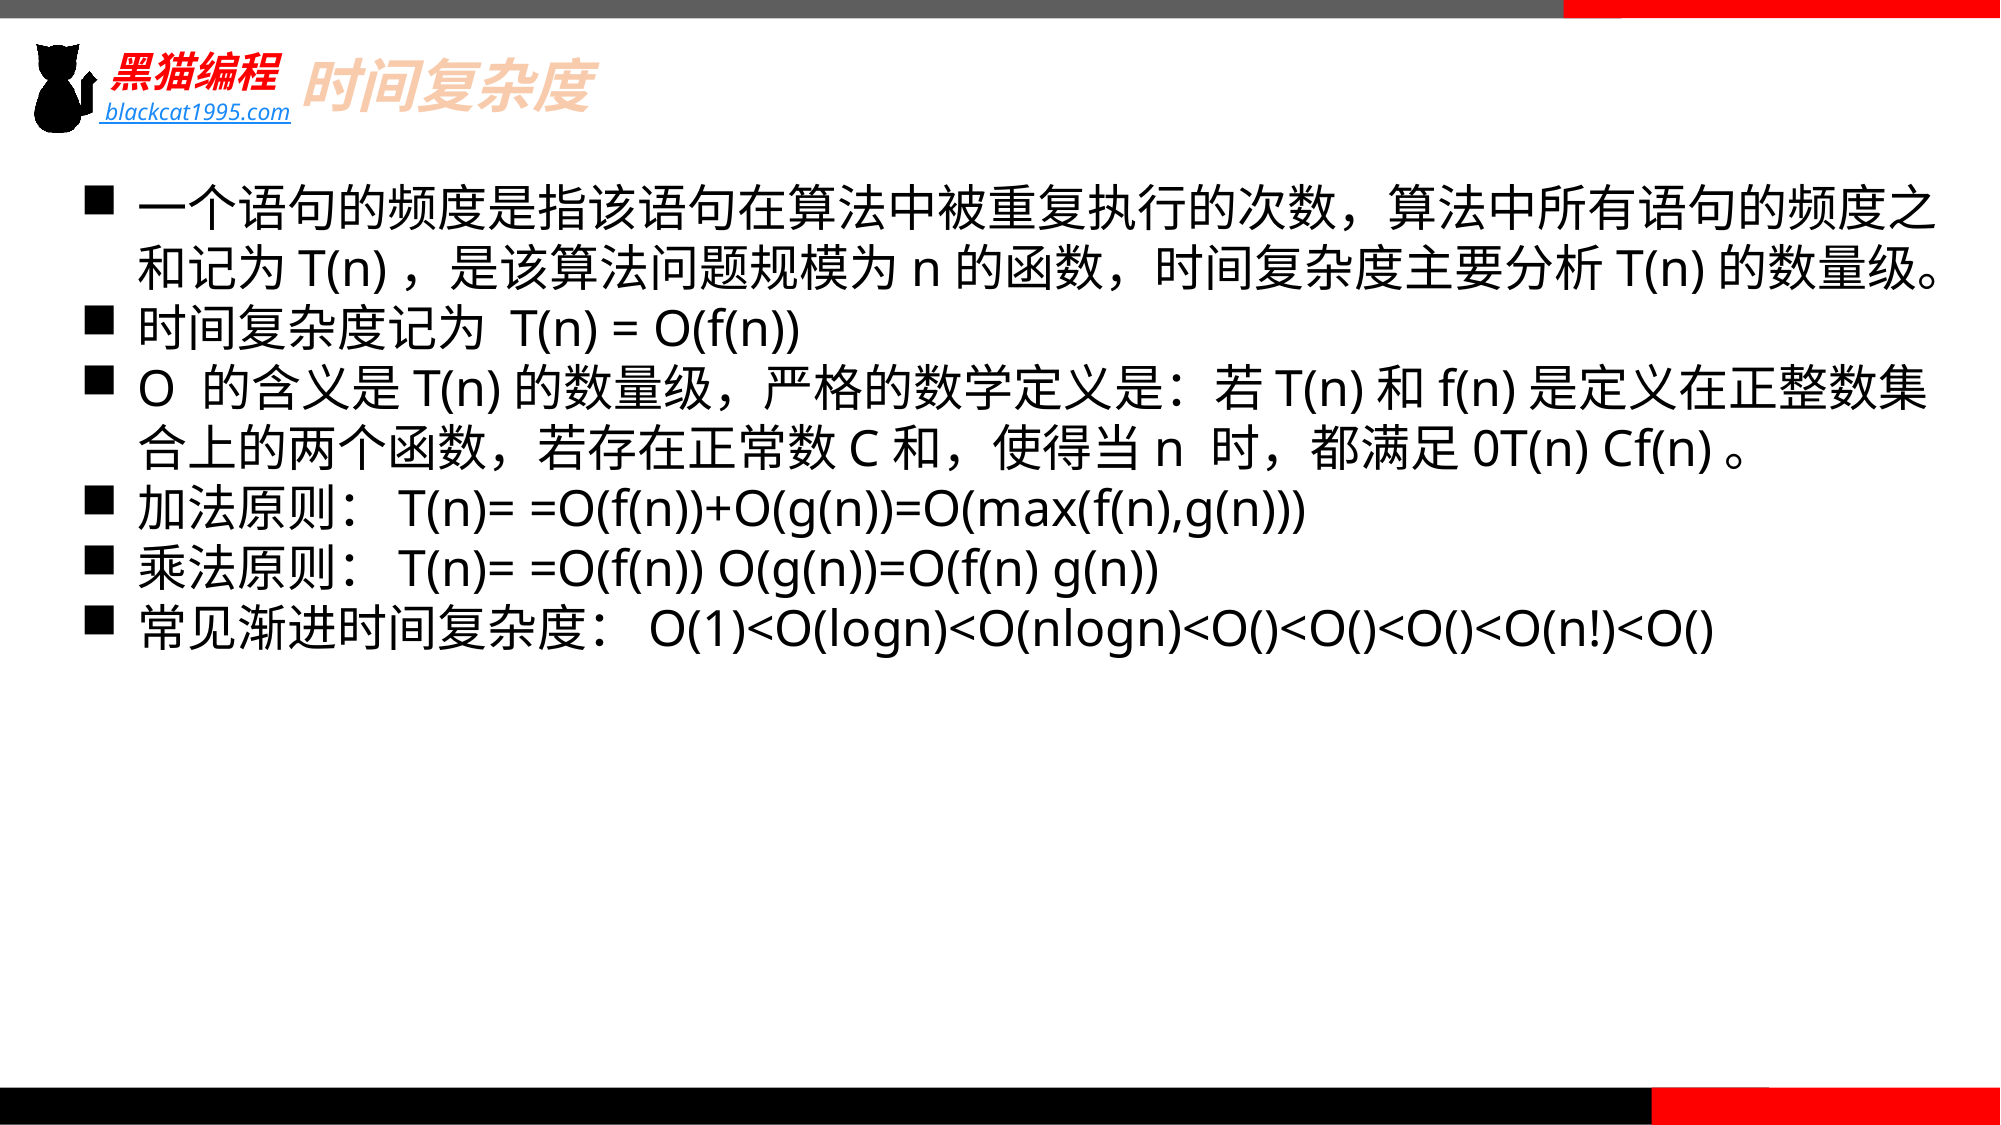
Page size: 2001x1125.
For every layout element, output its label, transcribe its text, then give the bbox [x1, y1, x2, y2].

text_box 时间复杂度 [284, 49, 981, 125]
picture [21, 44, 110, 133]
